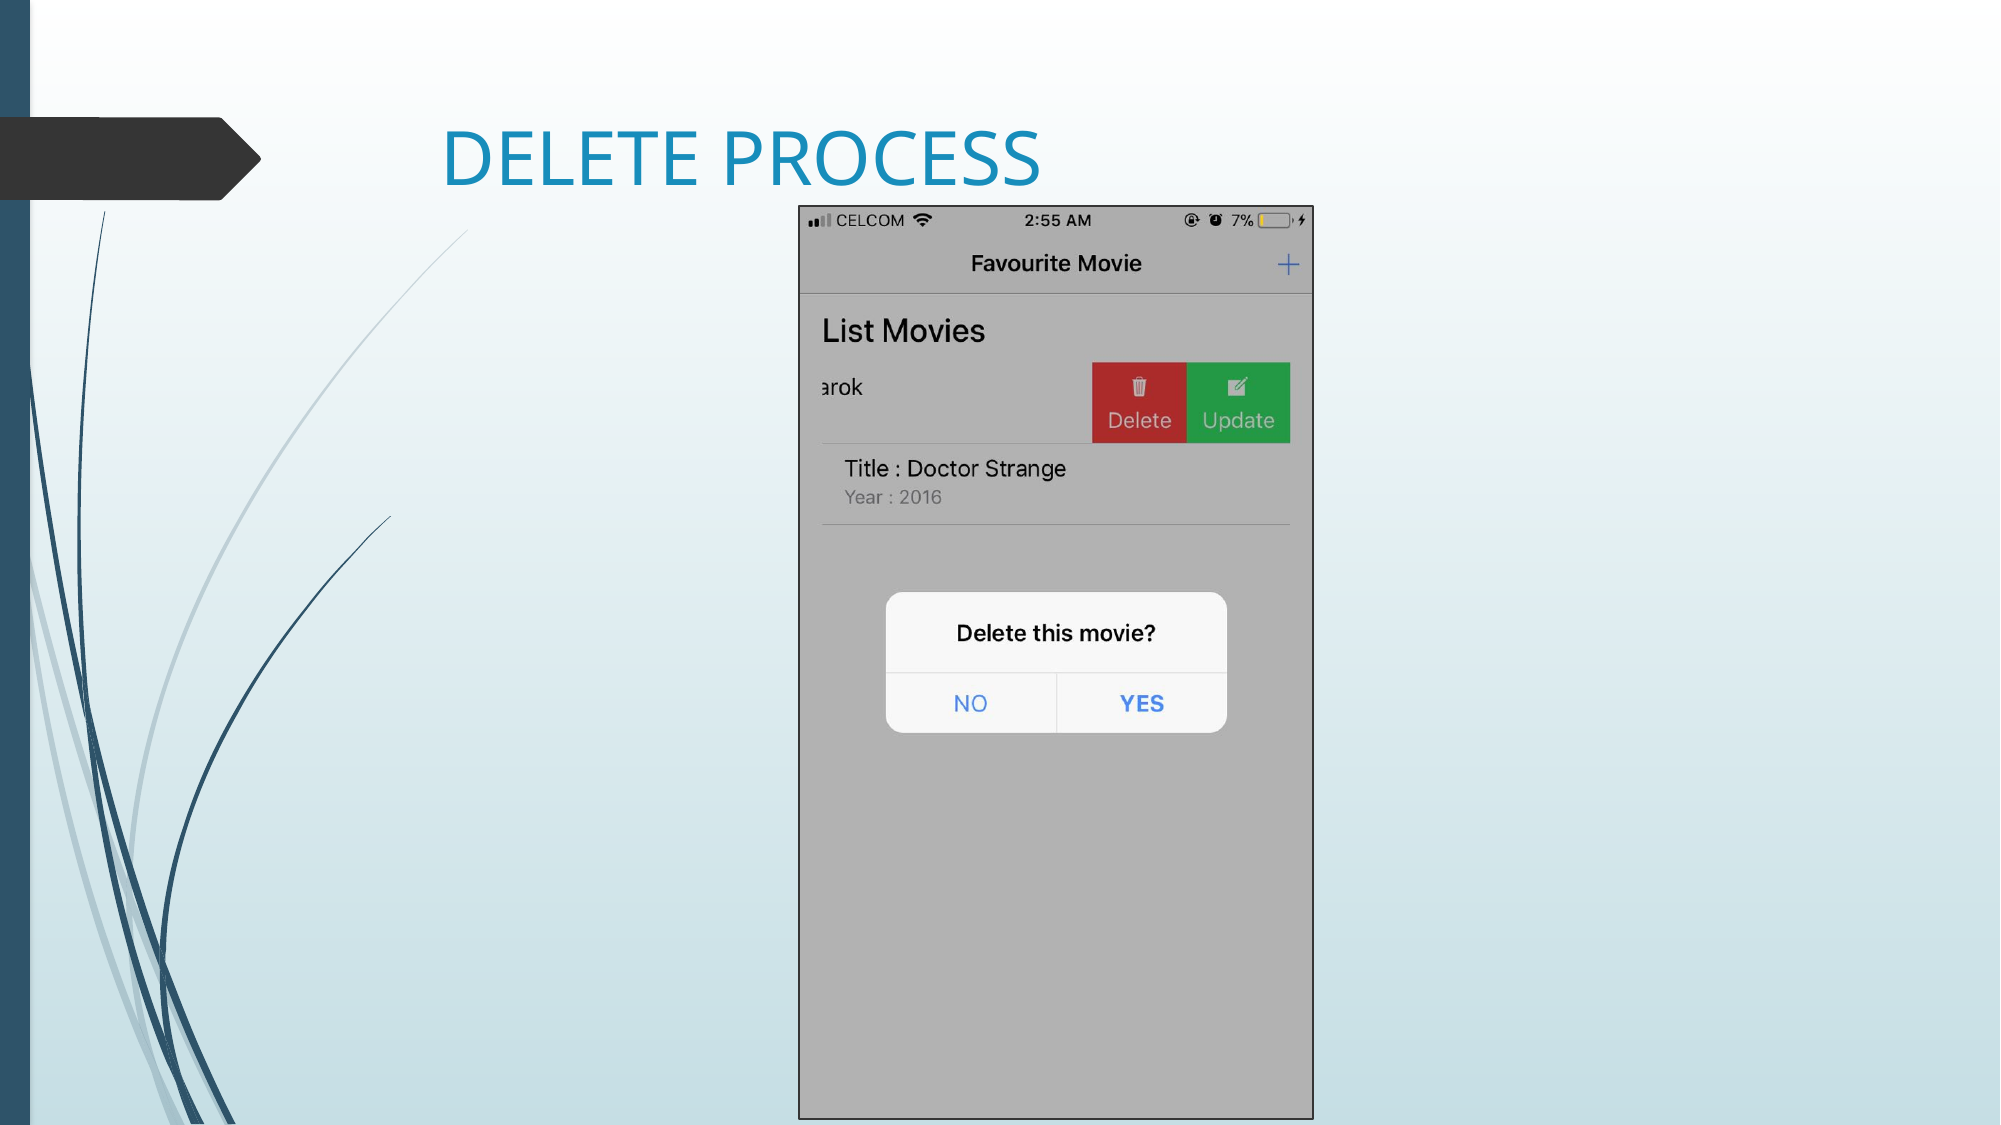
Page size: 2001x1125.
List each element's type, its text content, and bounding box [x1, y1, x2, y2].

picture [799, 206, 1313, 1119]
title DELETE PROCESS [425, 102, 1888, 313]
